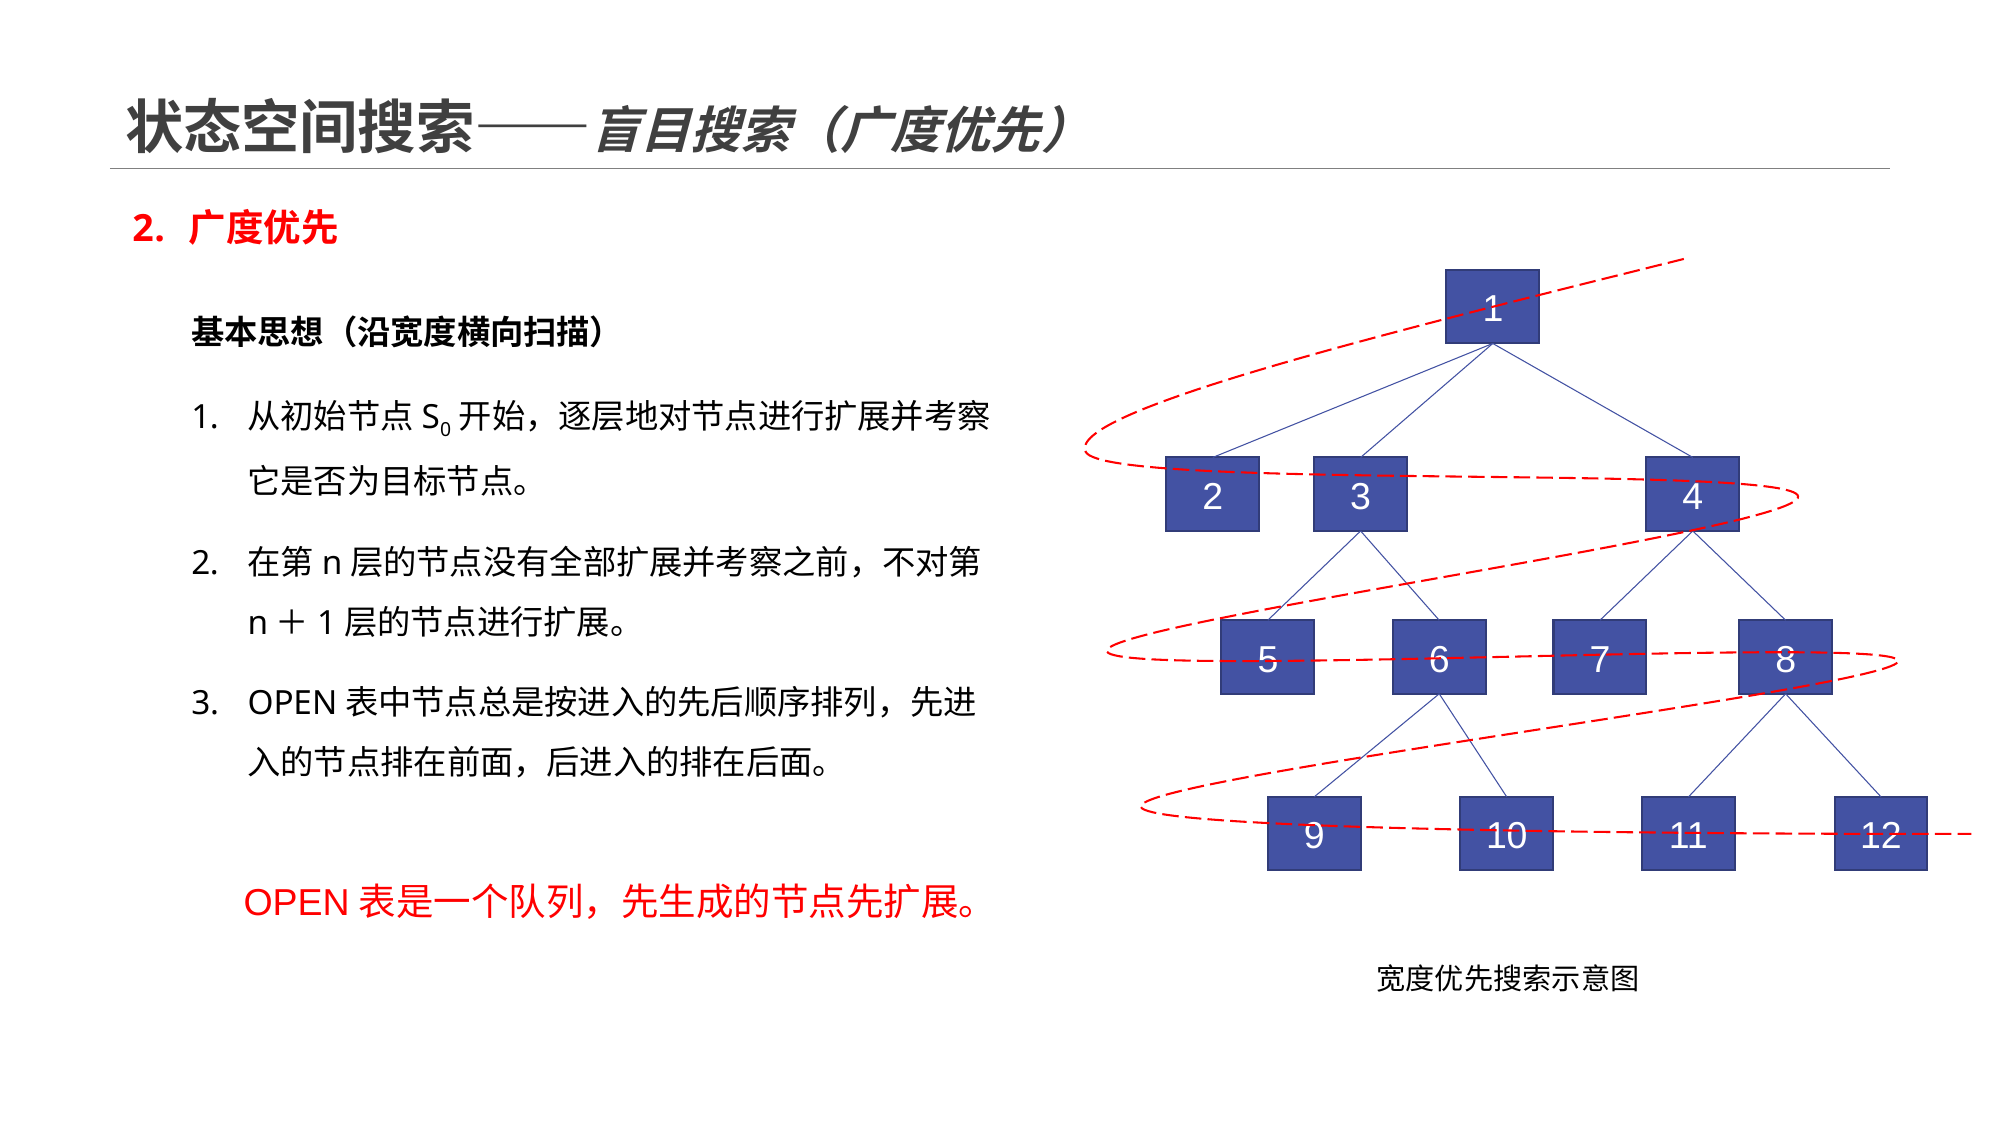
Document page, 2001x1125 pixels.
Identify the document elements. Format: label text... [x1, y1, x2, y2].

text_box 基本思想（沿宽度横向扫描） 从初始节点S0开始，逐层地对节点进行扩展并考察它是否为目标节点。 在第n层的节点没有全部扩展并考察之前，不对第n＋1层的节点进行扩展。 OPEN表中节点总是按进入的先后顺序排列，先进入的节点排在前面，后进入的排在后面。 [176, 284, 1020, 990]
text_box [1314, 693, 1439, 797]
text_box 11 [1641, 833, 1736, 871]
text_box 3 [1313, 475, 1408, 530]
text_box 1 [1445, 269, 1540, 318]
text_box 9 [1267, 824, 1362, 871]
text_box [1361, 530, 1440, 621]
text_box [1492, 343, 1693, 458]
text_box OPEN表是一个队列，先生成的节点先扩展。 [228, 870, 1011, 930]
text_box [1212, 343, 1360, 458]
text_box 宽度优先搜索示意图 [1361, 953, 1655, 1003]
text_box 6 [1392, 658, 1487, 693]
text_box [1599, 530, 1693, 621]
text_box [1693, 530, 1786, 621]
text_box 2 [1165, 469, 1260, 532]
text_box 5 [1220, 661, 1315, 695]
text_box 12 [1834, 834, 1928, 871]
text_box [1439, 693, 1507, 797]
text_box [1267, 530, 1361, 621]
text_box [1688, 693, 1786, 797]
text_box 4 [1645, 480, 1740, 530]
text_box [1360, 343, 1492, 458]
text_box 10 [1459, 830, 1554, 871]
text_box 7 [1552, 654, 1647, 695]
text_box [1084, 257, 1972, 835]
text_box 8 [1738, 653, 1833, 693]
text_box 广度优先 [117, 196, 431, 256]
title 状态空间搜索——盲目搜索（广度优先） [109, 0, 1890, 169]
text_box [1786, 693, 1882, 797]
